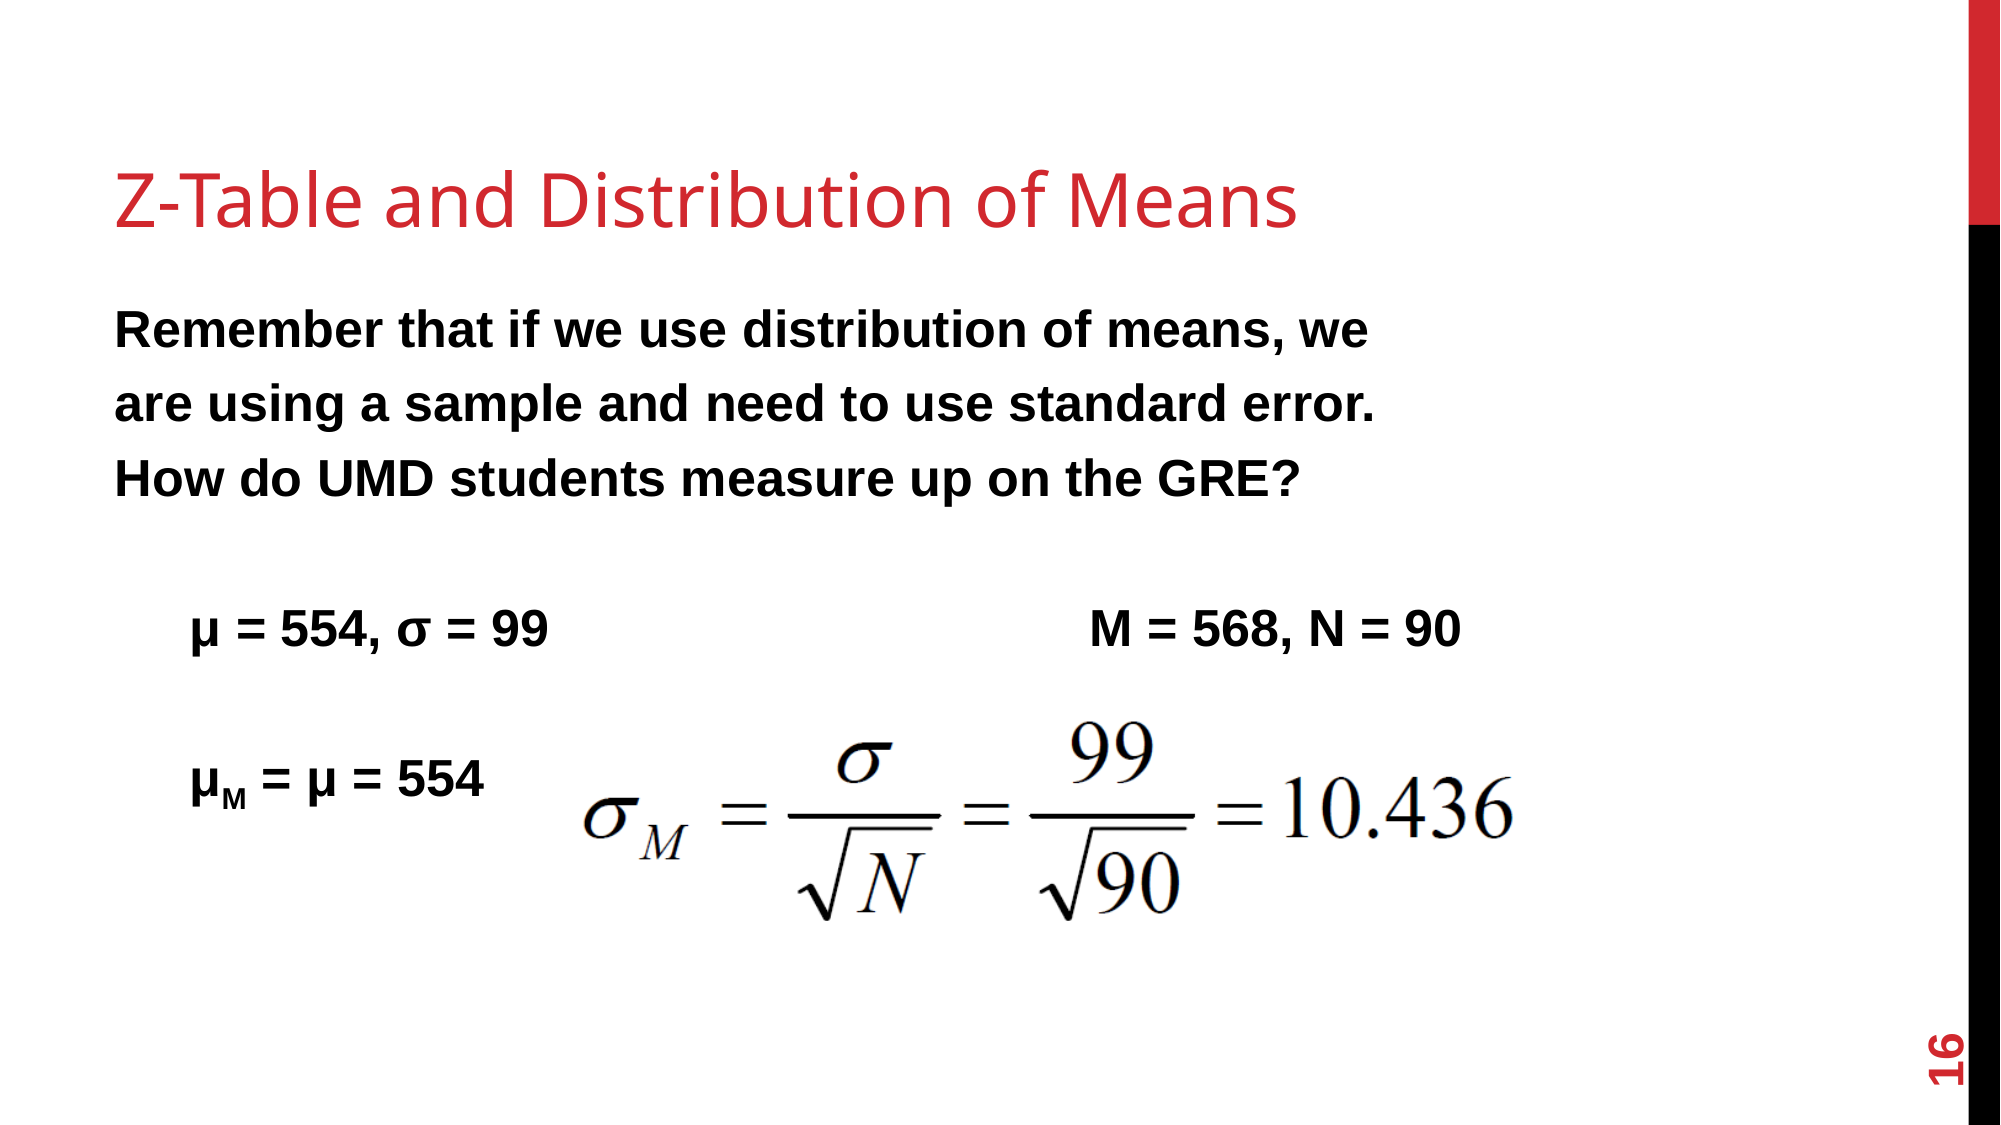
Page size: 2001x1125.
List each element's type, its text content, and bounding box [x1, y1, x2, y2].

title Z-Table and Distribution of Means [99, 25, 1367, 250]
slide_number ‹#› [1903, 887, 1984, 1104]
picture [548, 686, 1526, 949]
list Remember that if we use distribution of means, we are using a sample and need to use standard error. How do UMD students measure up on the GRE? μ = 554, σ = 99 M = 568, N = 90 μM = μ = 554 [99, 287, 1767, 1005]
